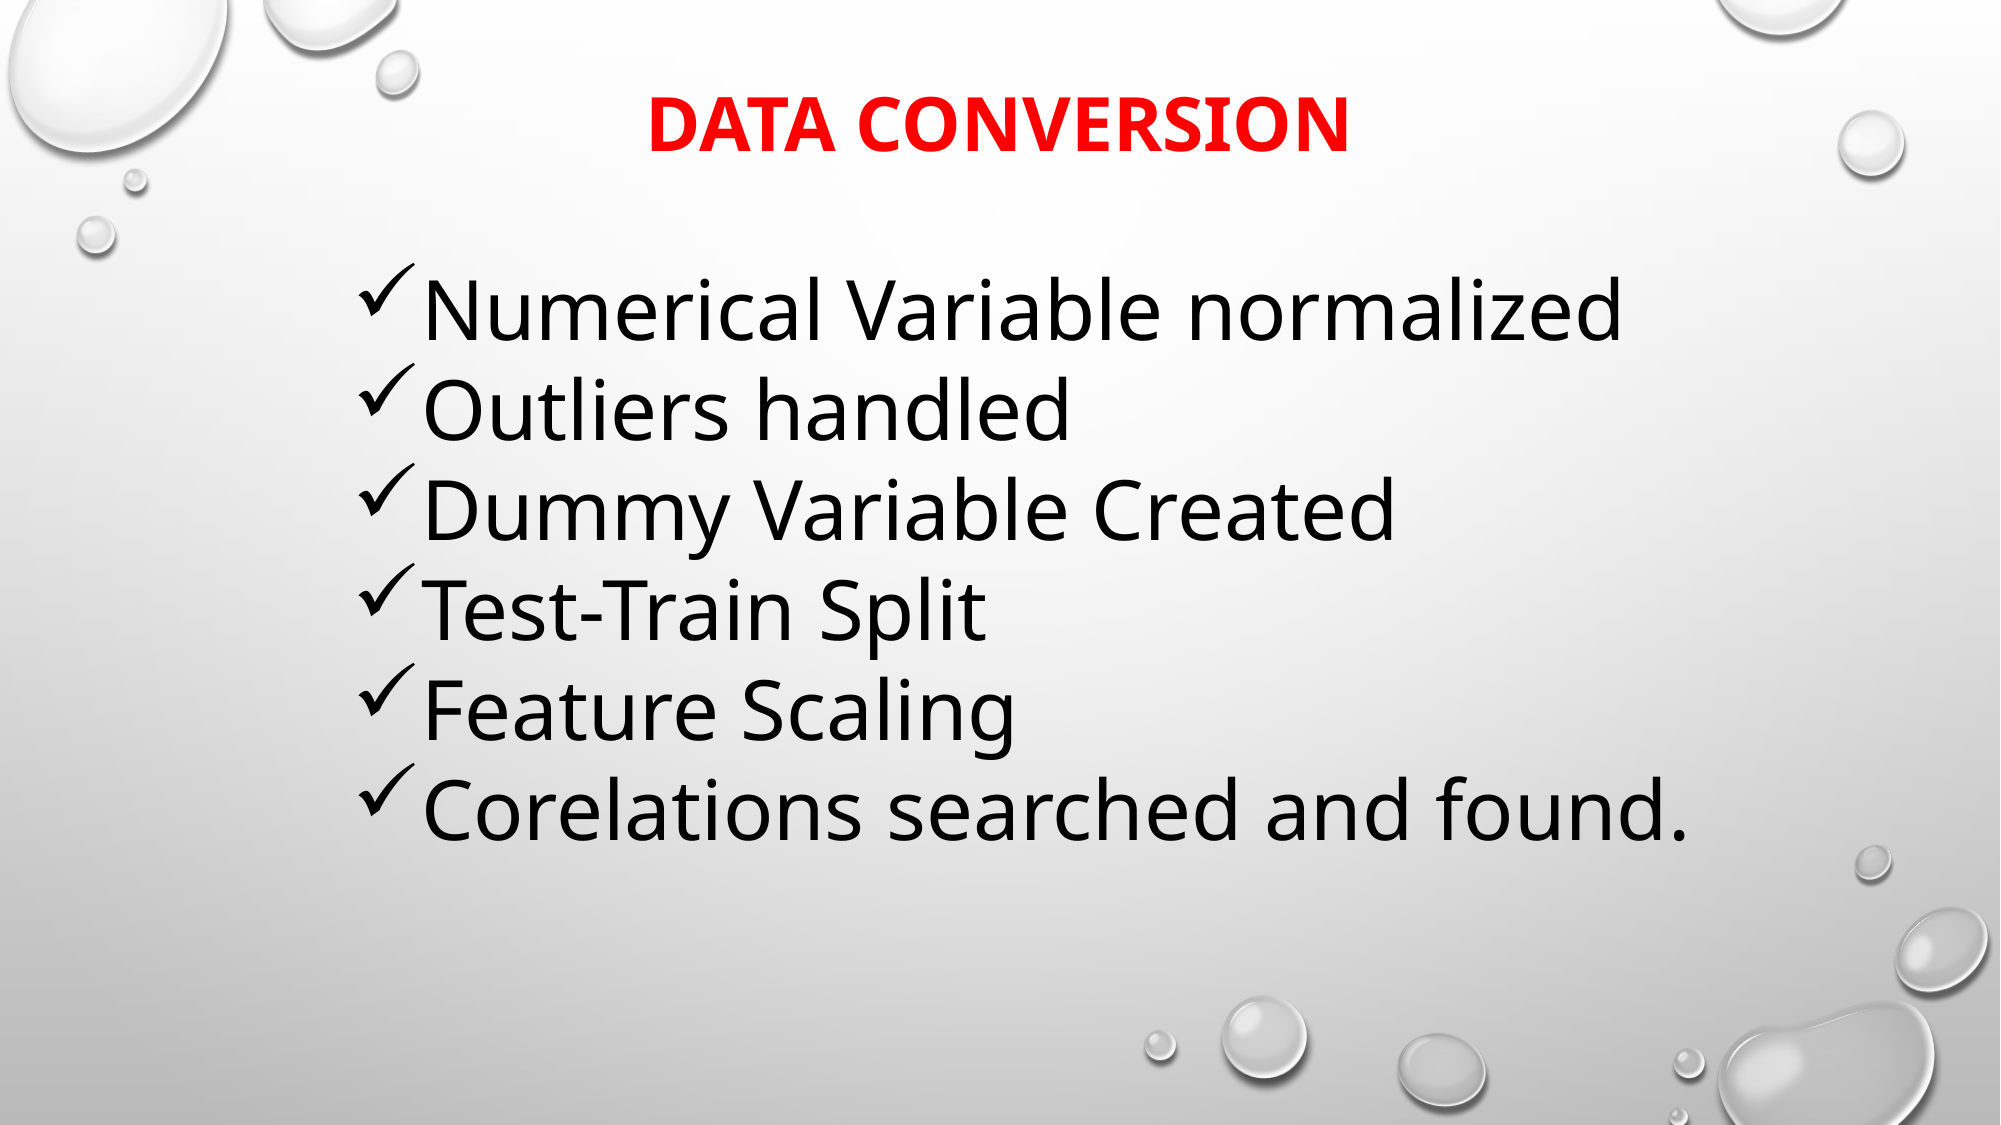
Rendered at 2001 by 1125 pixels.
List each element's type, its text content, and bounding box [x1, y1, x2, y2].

picture [0, 0, 2000, 1125]
text_box Numerical Variable normalized Outliers handled Dummy Variable Created Test-Train Split Feature Scaling Corelations searched and found. [337, 249, 1725, 865]
text_box Data CONVERSION [149, 0, 1850, 259]
